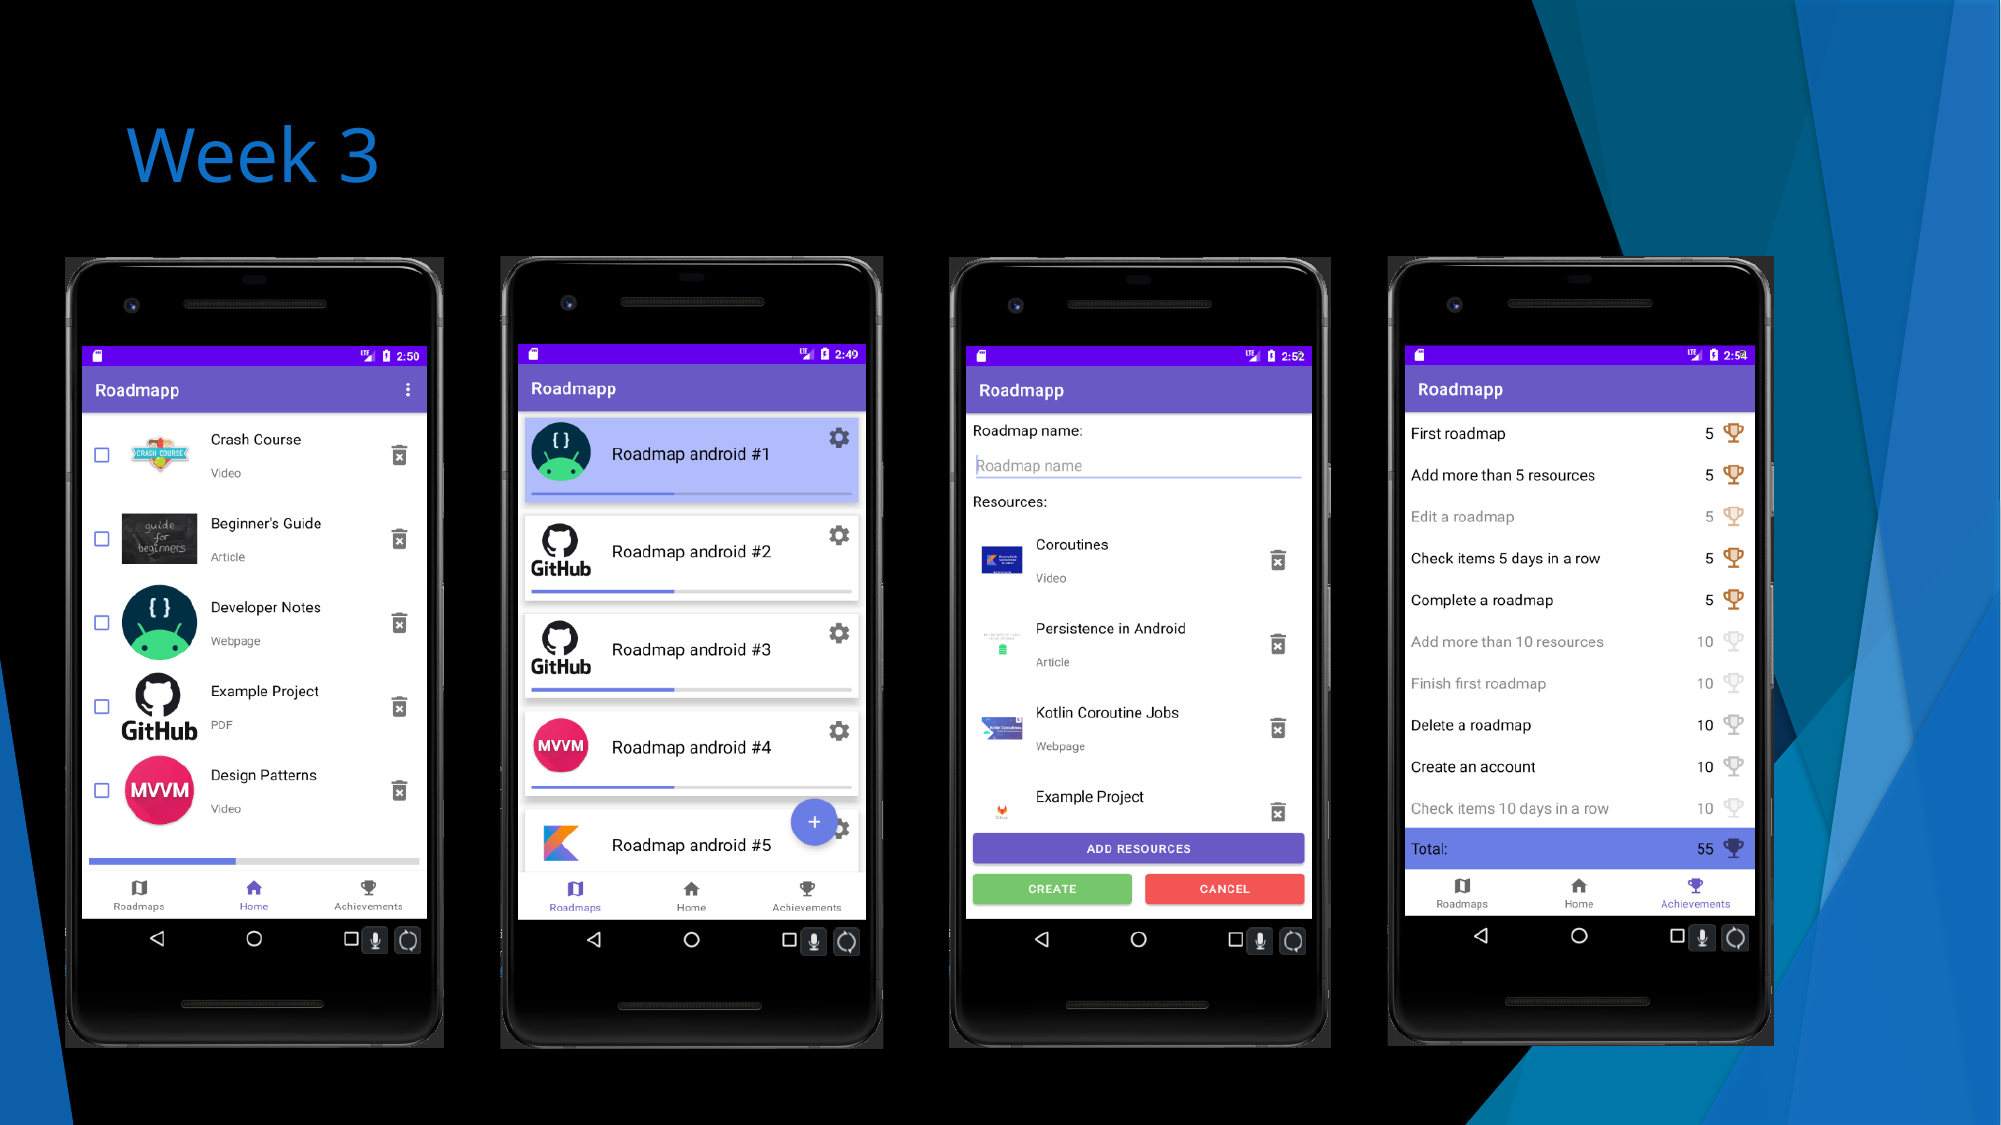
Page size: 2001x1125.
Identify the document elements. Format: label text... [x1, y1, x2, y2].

picture [65, 256, 445, 1048]
picture [1387, 256, 1776, 1048]
picture [948, 256, 1332, 1048]
title Week 3 [111, 99, 1522, 317]
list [499, 256, 884, 1050]
